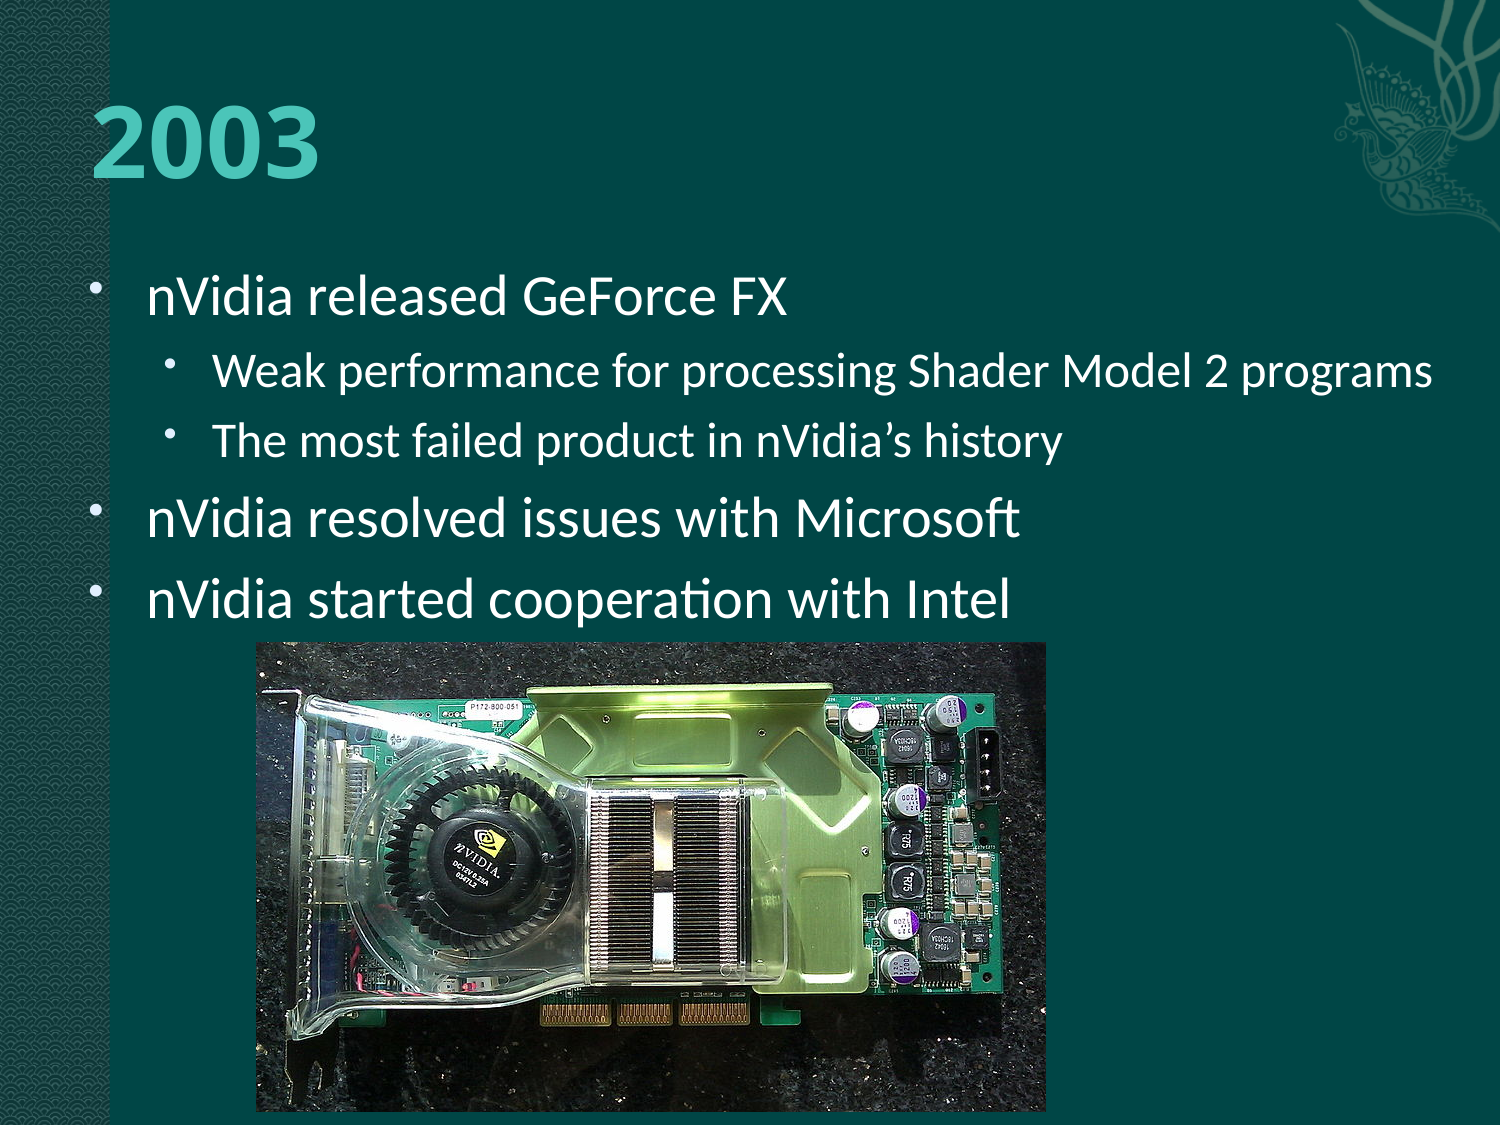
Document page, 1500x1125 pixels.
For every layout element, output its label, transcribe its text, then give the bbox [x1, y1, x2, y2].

text_box 2003 [75, 44, 1493, 233]
picture [255, 641, 1046, 1112]
picture [0, 0, 110, 1125]
list nVidia released GeForce FX Weak performance for processing Shader Model 2 programs The most failed product in nVidia’s history nVidia resolved issues with Microsoft nVidia started cooperation with Intel [75, 249, 1481, 1030]
